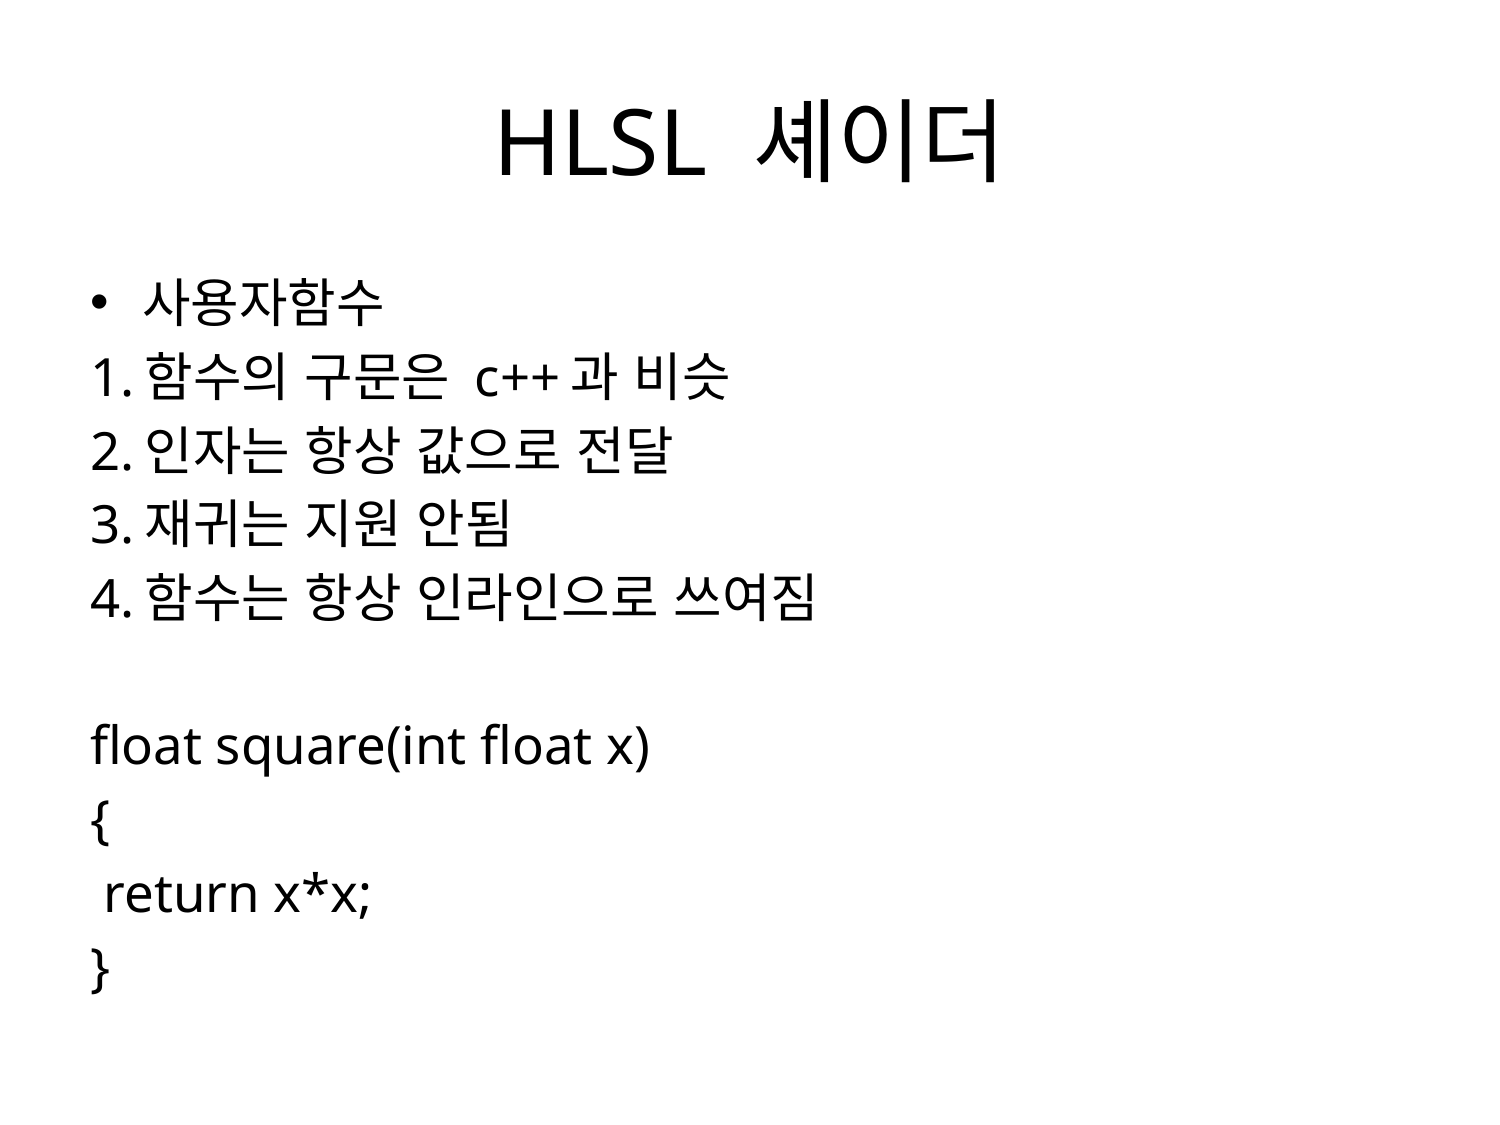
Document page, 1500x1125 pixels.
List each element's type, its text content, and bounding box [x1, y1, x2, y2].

title HLSL 셰이더 [75, 45, 1425, 233]
list 사용자함수 1.함수의 구문은 c++과 비슷 2.인자는 항상 값으로 전달 3.재귀는 지원 안됨 4.함수는 항상 인라인으로 쓰여짐 float square(int float x) { return x*x; } [75, 262, 1425, 1005]
